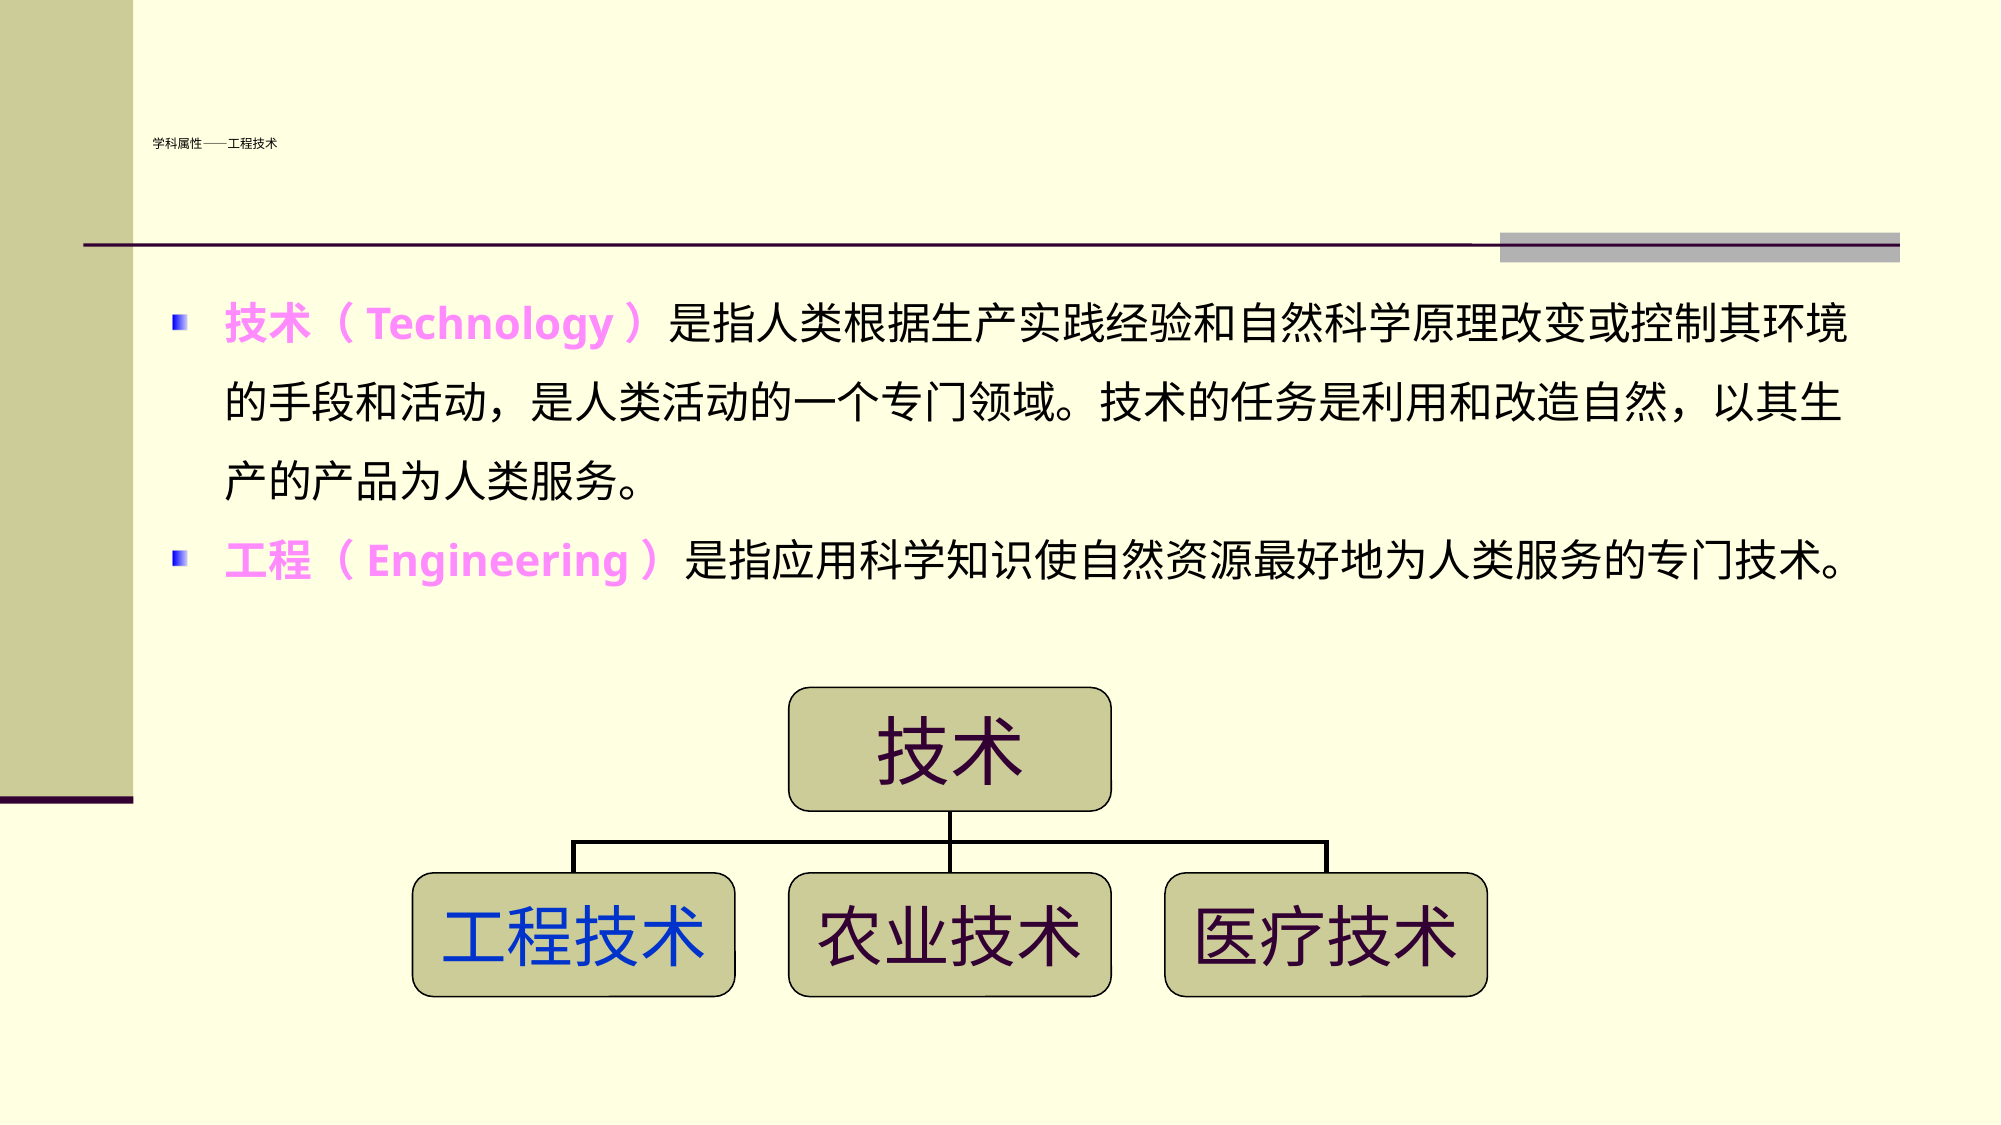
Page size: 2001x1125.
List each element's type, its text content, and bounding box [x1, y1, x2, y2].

list 技术（Technology）是指人类根据生产实践经验和自然科学原理改变或控制其环境的手段和活动，是人类活动的一个专门领域。技术的任务是利用和改造自然，以其生产的产品为人类服务。 工程（Engineering）是指应用科学知识使自然资源最好地为人类服务的专门技术。 [138, 262, 1900, 663]
picture [171, 313, 189, 332]
title 学科属性——工程技术 [137, 50, 1413, 238]
picture [171, 549, 189, 568]
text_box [412, 687, 1488, 997]
